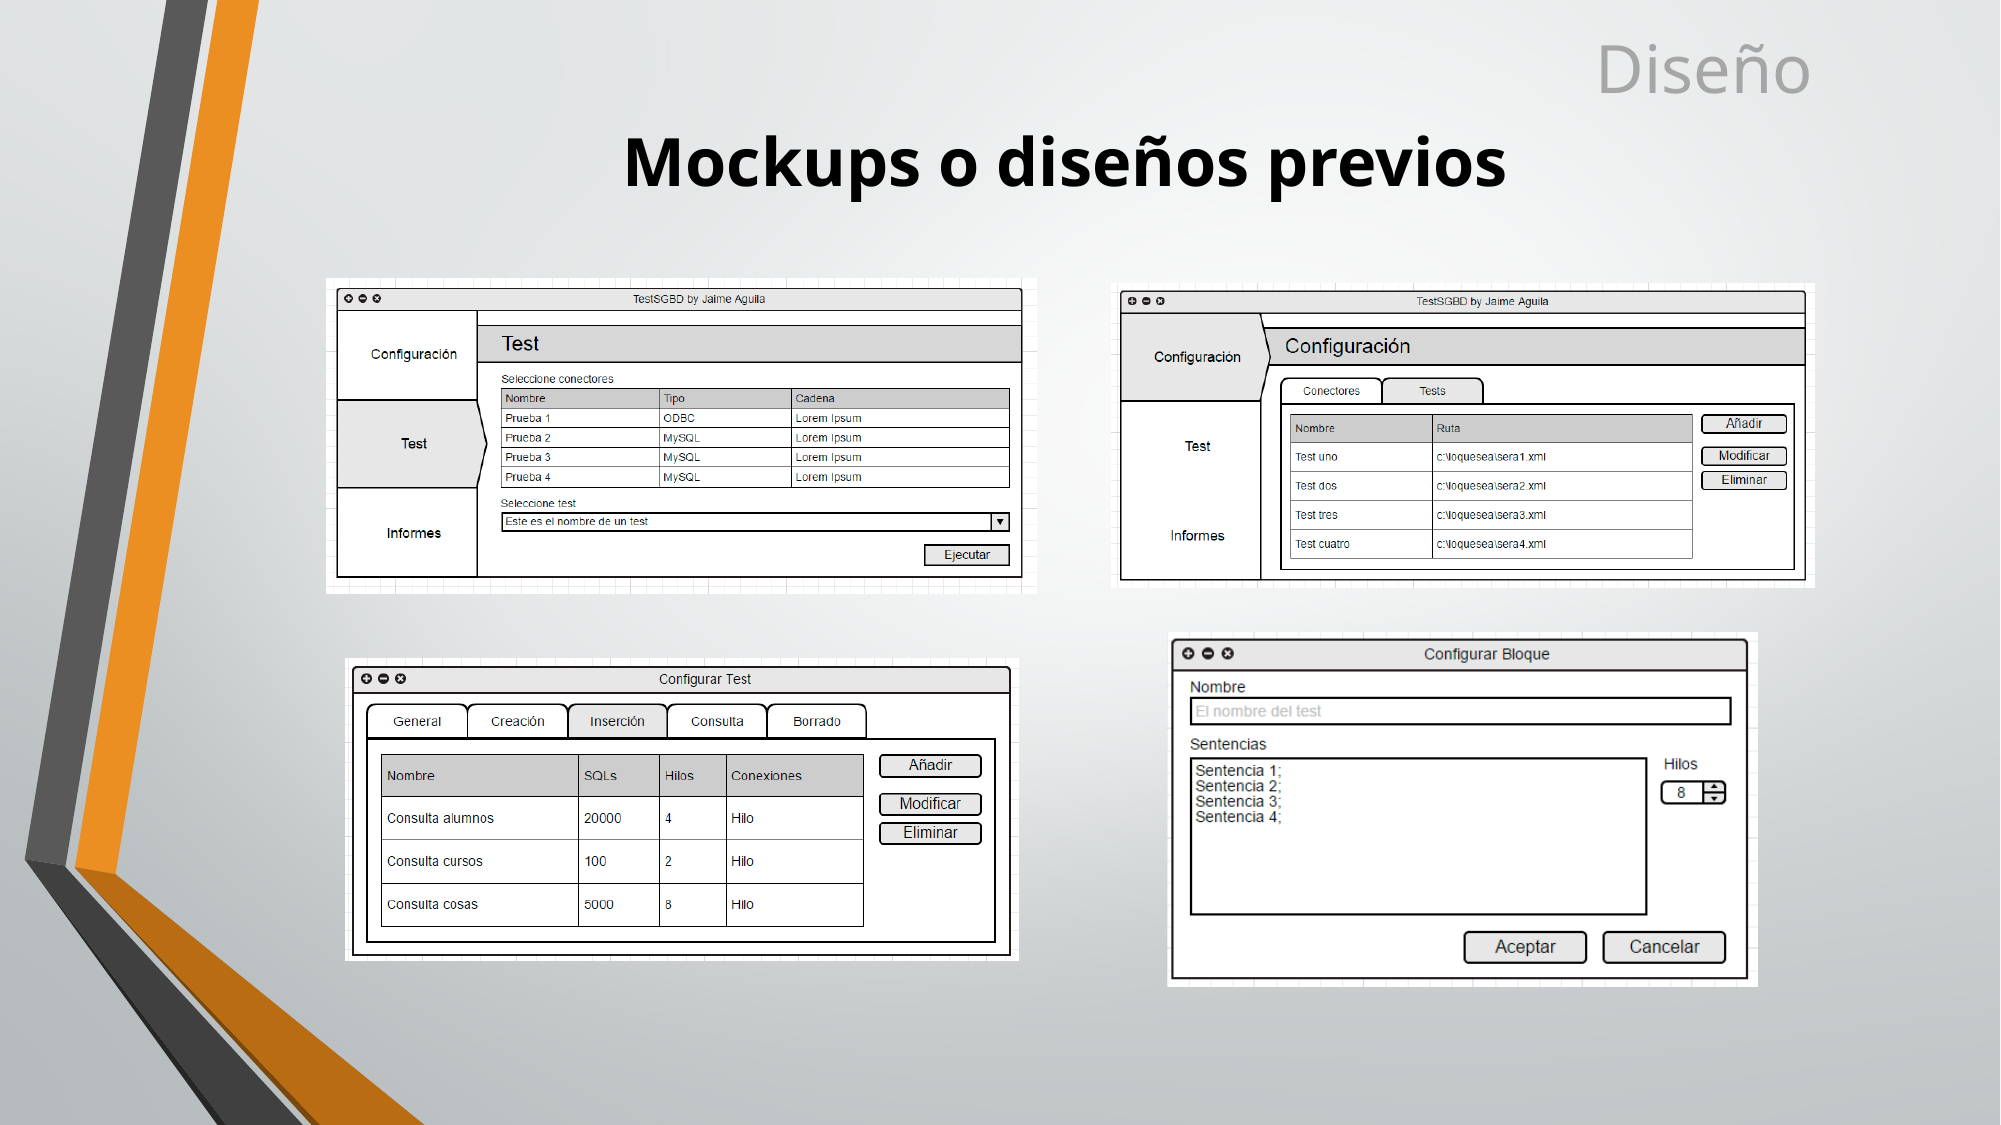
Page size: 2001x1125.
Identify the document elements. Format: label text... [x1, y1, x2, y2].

picture [344, 657, 1019, 962]
title Mockups o diseños previos [243, 112, 1887, 208]
picture [1166, 632, 1759, 987]
picture [326, 278, 1037, 594]
picture [1110, 283, 1815, 588]
text_box Diseño [710, 0, 1829, 135]
